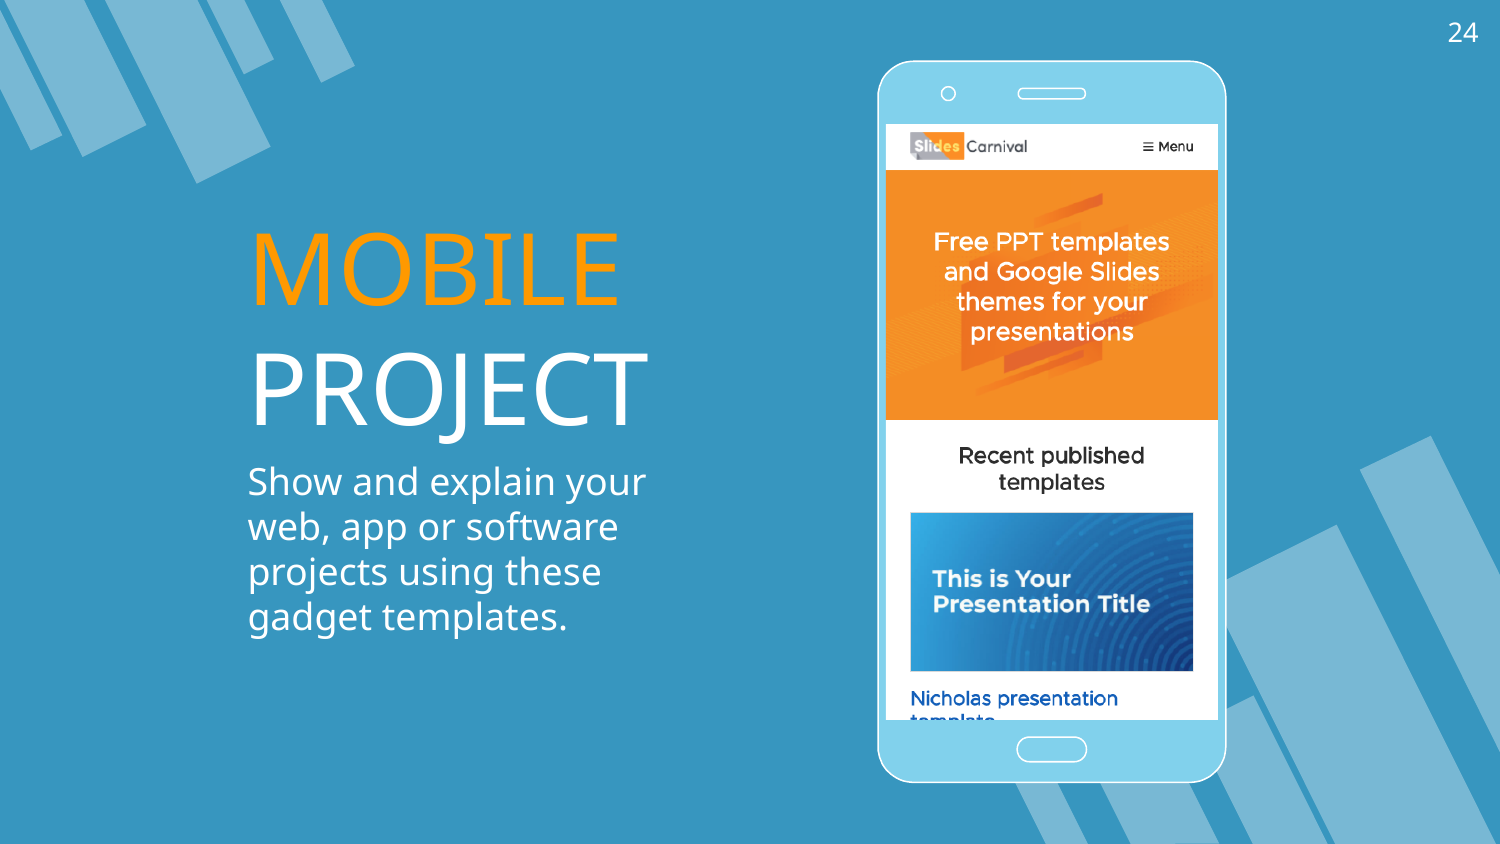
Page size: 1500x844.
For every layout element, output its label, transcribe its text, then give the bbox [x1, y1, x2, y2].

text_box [877, 60, 1227, 783]
list MOBILE PROJECT Show and explain your web, app or software projects using these gadget templates. [232, 0, 748, 844]
slide_number 24 [1403, 0, 1494, 65]
picture [885, 123, 1219, 720]
